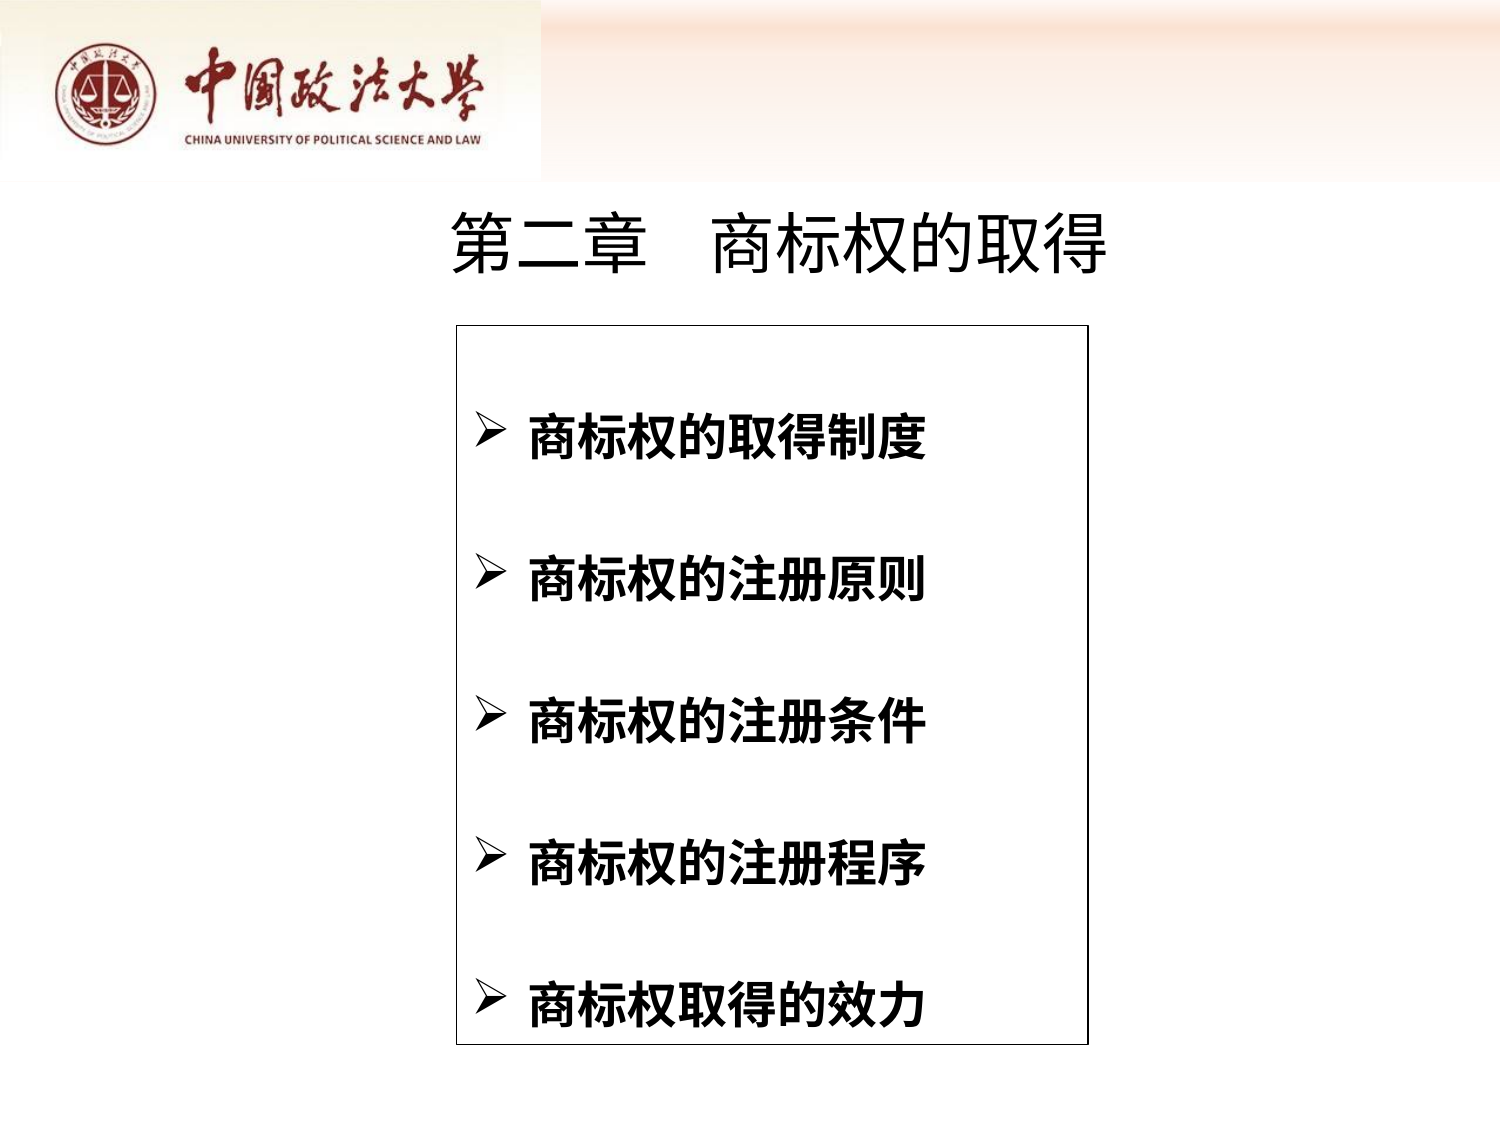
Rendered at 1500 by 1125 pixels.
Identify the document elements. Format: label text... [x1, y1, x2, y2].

title 第二章 商标权的取得 [373, 182, 1186, 314]
picture [0, 0, 1500, 182]
list 商标权的取得制度 商标权的注册原则 商标权的注册条件 商标权的注册程序 商标权取得的效力 [456, 325, 1088, 1045]
